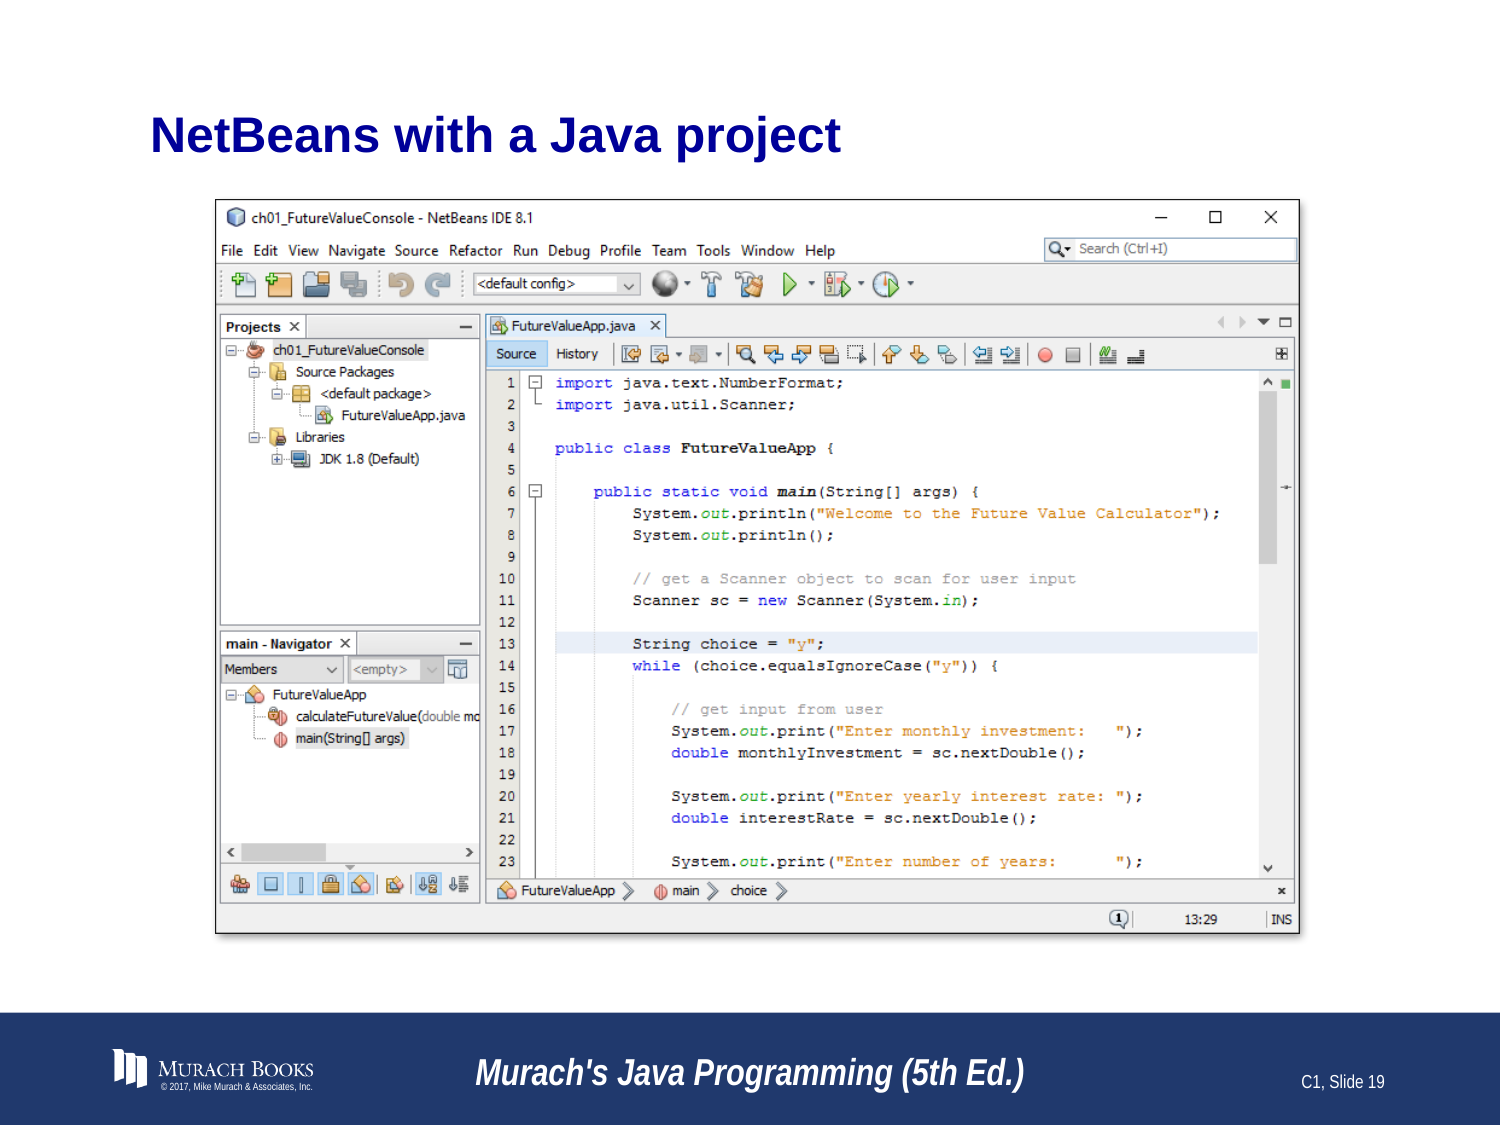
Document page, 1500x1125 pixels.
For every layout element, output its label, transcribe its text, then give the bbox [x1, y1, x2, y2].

picture [215, 199, 1301, 934]
title NetBeans with a Java project [150, 102, 1350, 164]
slide_number Murach's Java Programming (5th Ed.) [463, 1025, 1050, 1100]
footer © 2017, Mike Murach & Associates, Inc. [12, 1025, 463, 1100]
slide_number C1, Slide 19 [1087, 1025, 1400, 1100]
